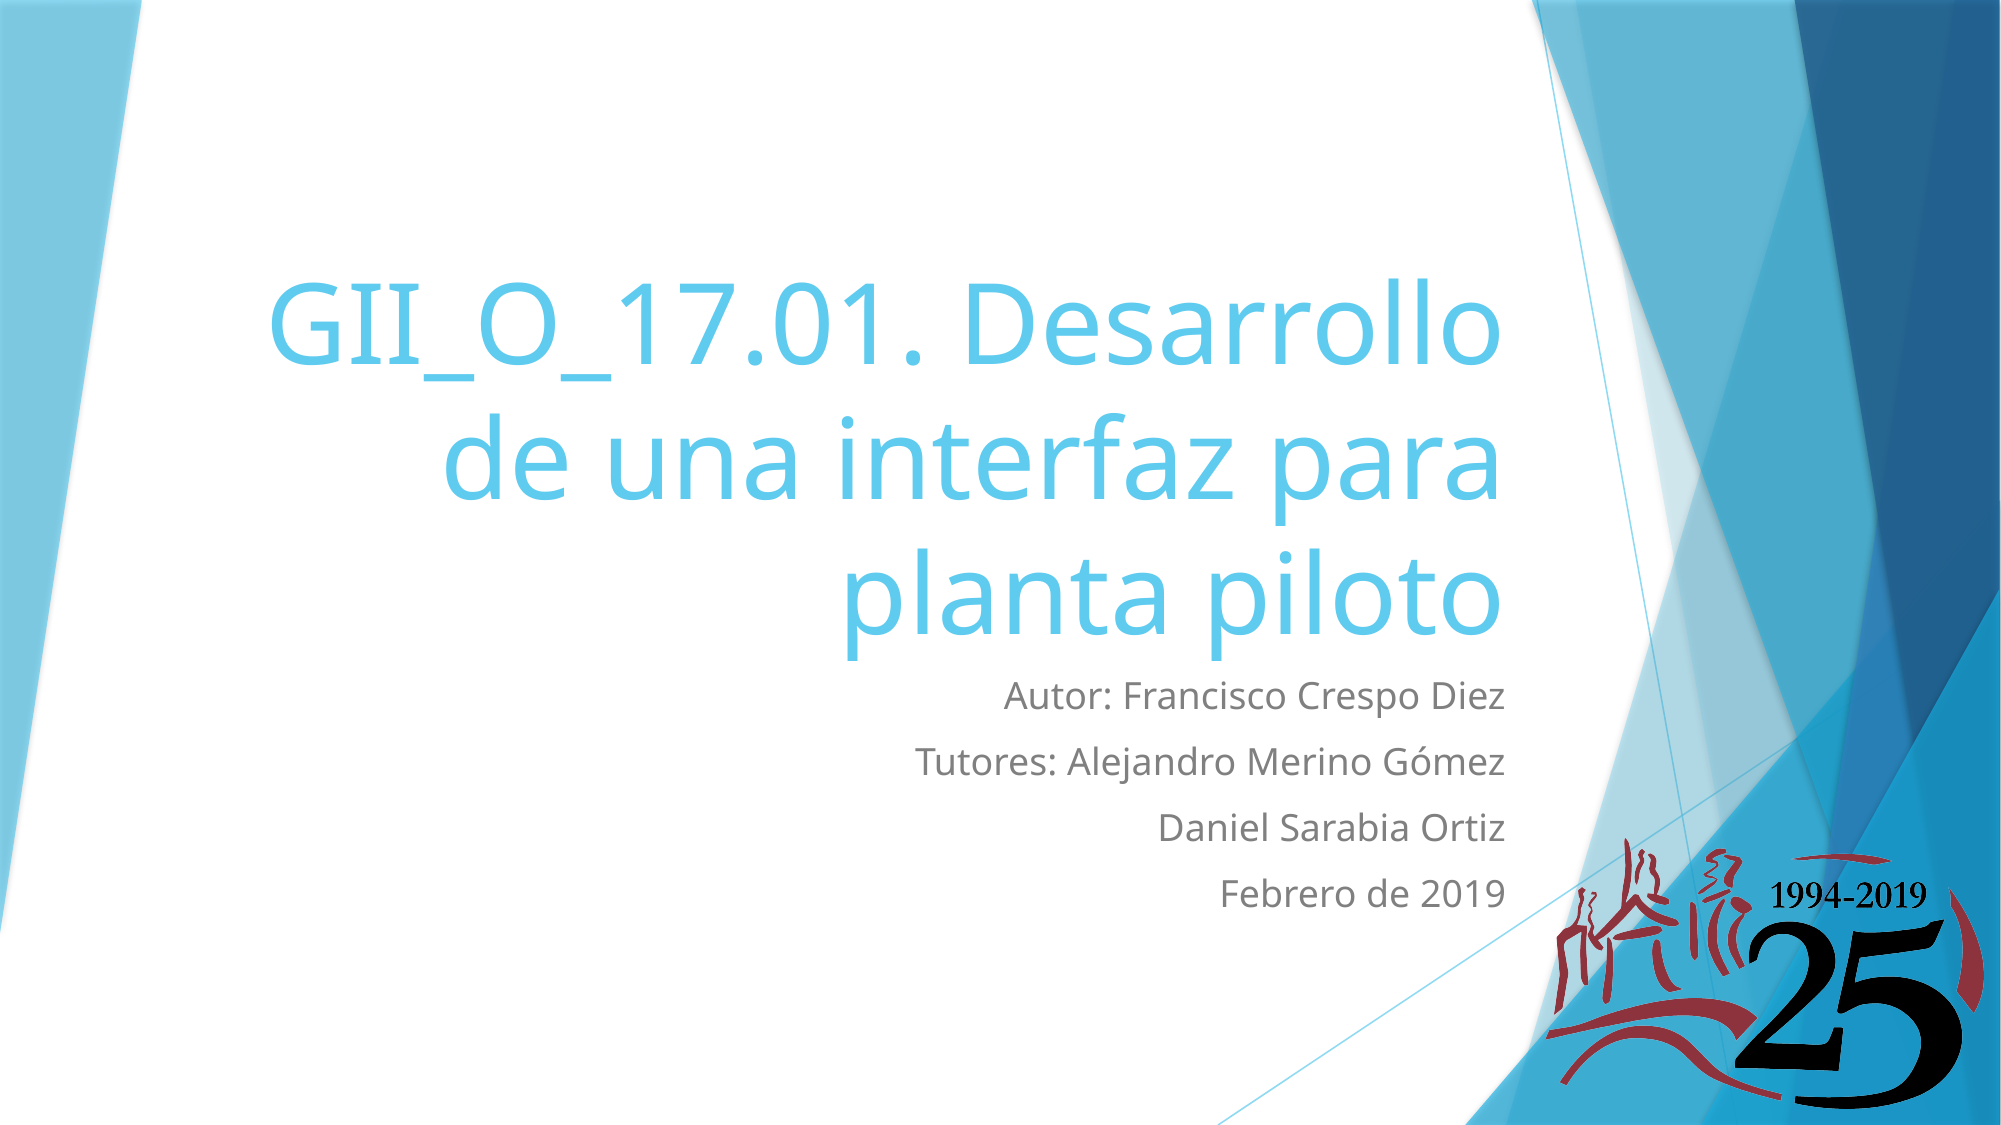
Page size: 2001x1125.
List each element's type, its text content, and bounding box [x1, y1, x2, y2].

picture [1544, 837, 1985, 1109]
title GII_O_17.01. Desarrollo de una interfaz para planta piloto [247, 394, 1522, 664]
subtitle Autor: Francisco Crespo Diez Tutores: Alejandro Merino Gómez Daniel Sarabia Ortiz Febrero de 2019 [247, 664, 1522, 935]
